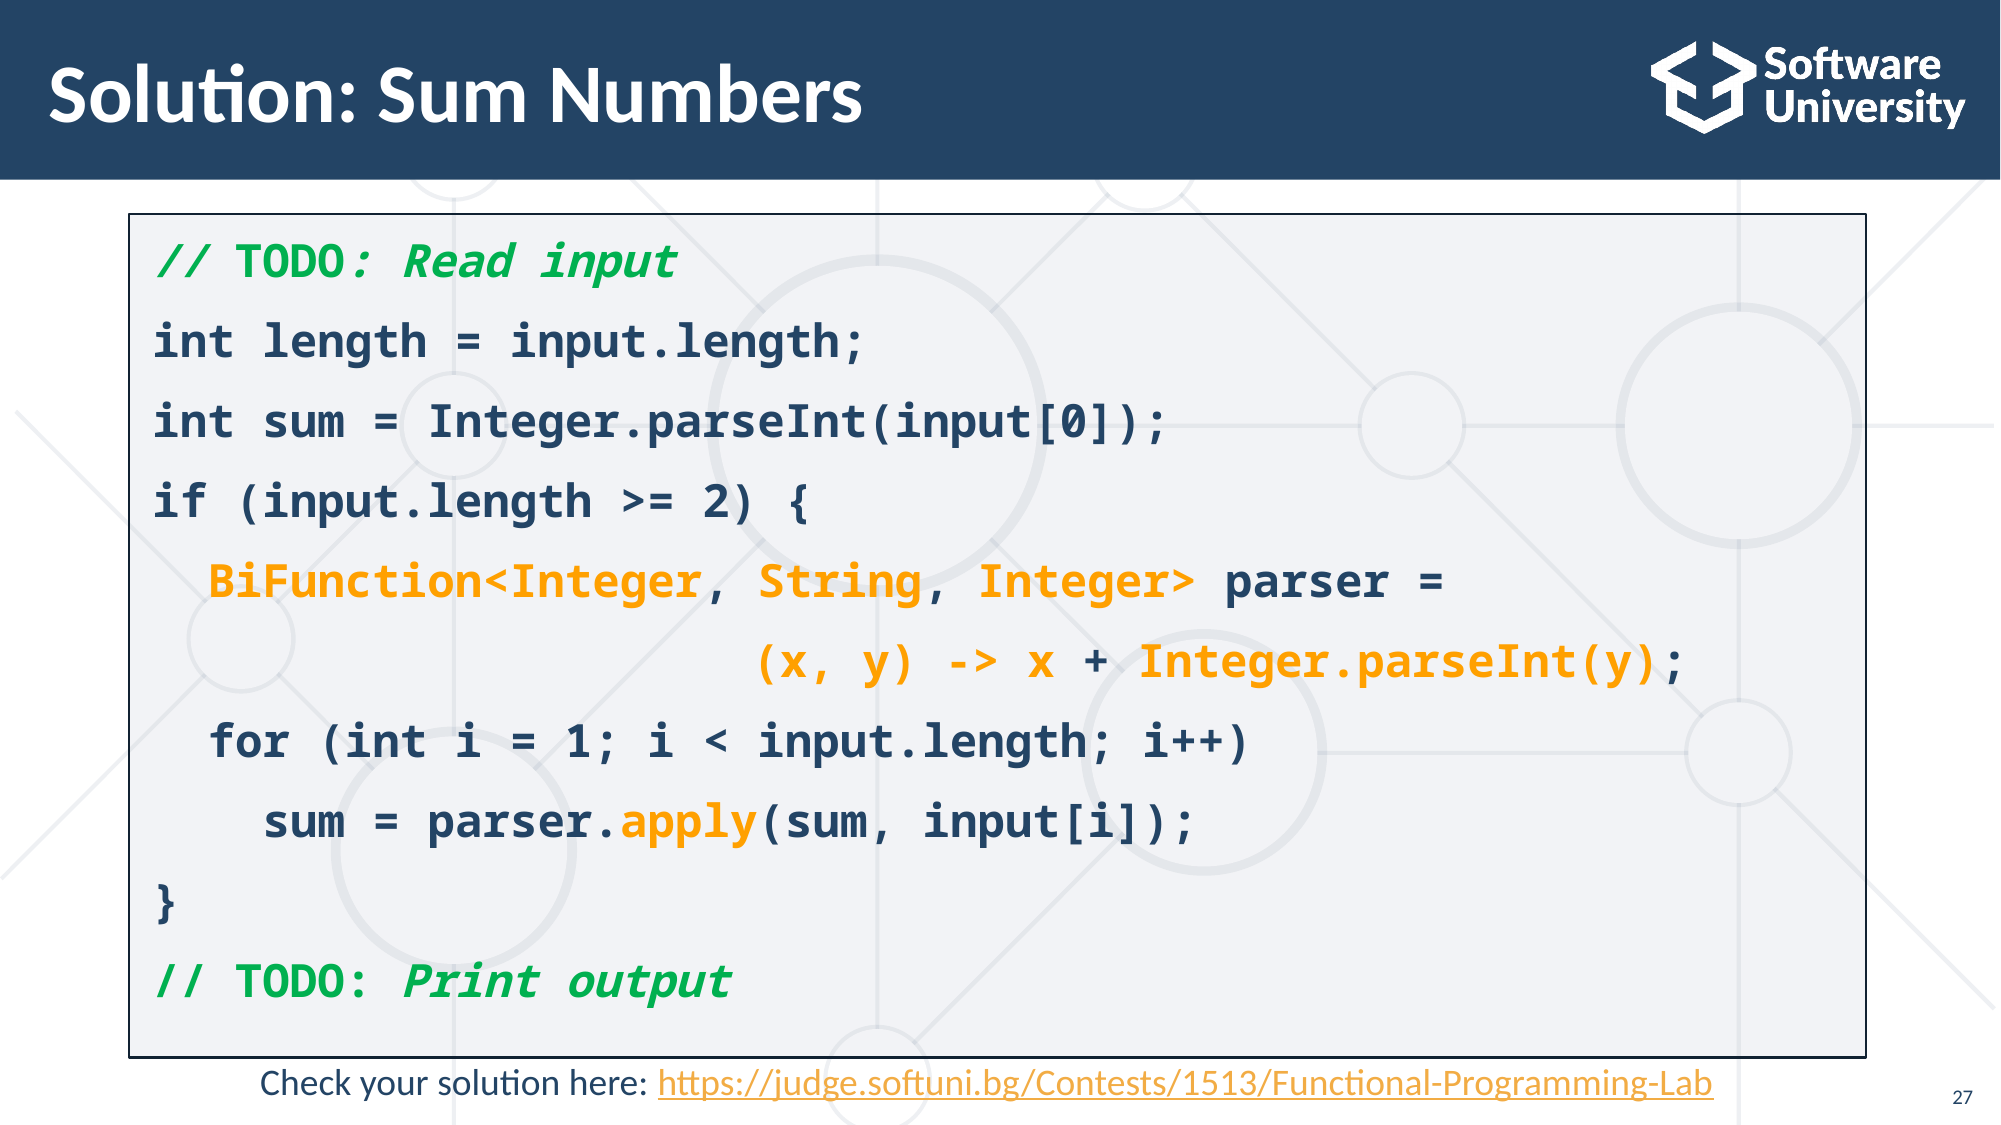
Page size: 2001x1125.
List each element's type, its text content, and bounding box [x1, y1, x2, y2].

picture [1651, 41, 1966, 134]
title Solution: Sum Numbers [31, 16, 1625, 162]
text_box Check your solution here: https://judge.softuni.bg/Contests/1513/Functional-Programming-Lab [118, 1050, 1856, 1111]
list // TODO: Read input int length = input.length; int sum = Integer.parseInt(input[0]); if (input.length >= 2) { BiFunction<Integer, String, Integer> parser = (x, y) -> x + Integer.parseInt(y); for (int i = 1; i < input.length; i++) sum = parser.apply(sum, input[i]); } // TODO: Print output [128, 213, 1867, 1059]
text_box 27 [1927, 1067, 1989, 1117]
